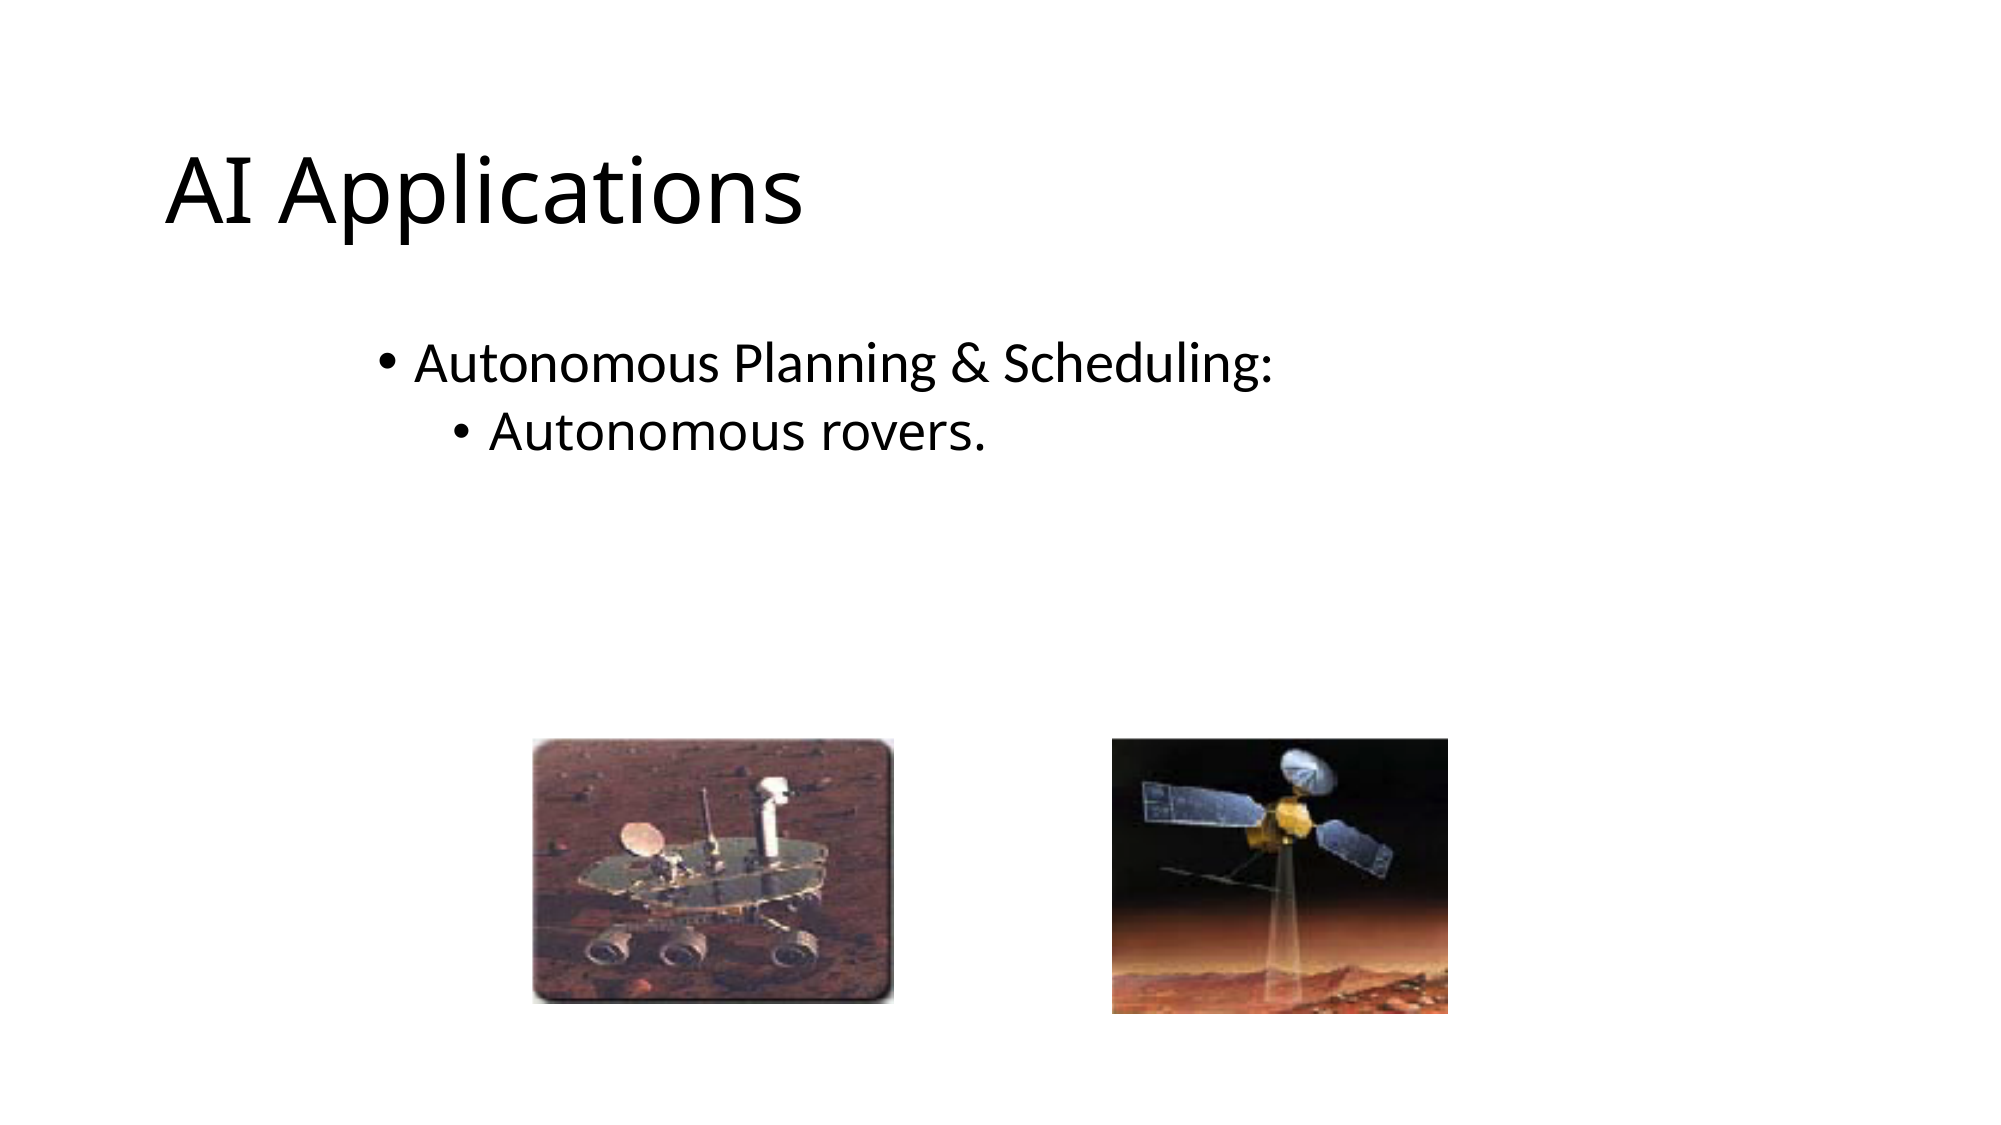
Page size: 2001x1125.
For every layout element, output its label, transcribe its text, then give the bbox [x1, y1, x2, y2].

title AI Applications [150, 99, 1850, 288]
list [1112, 737, 1448, 1014]
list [531, 737, 894, 1004]
list Autonomous Planning & Scheduling: Autonomous rovers. [362, 324, 1523, 1000]
